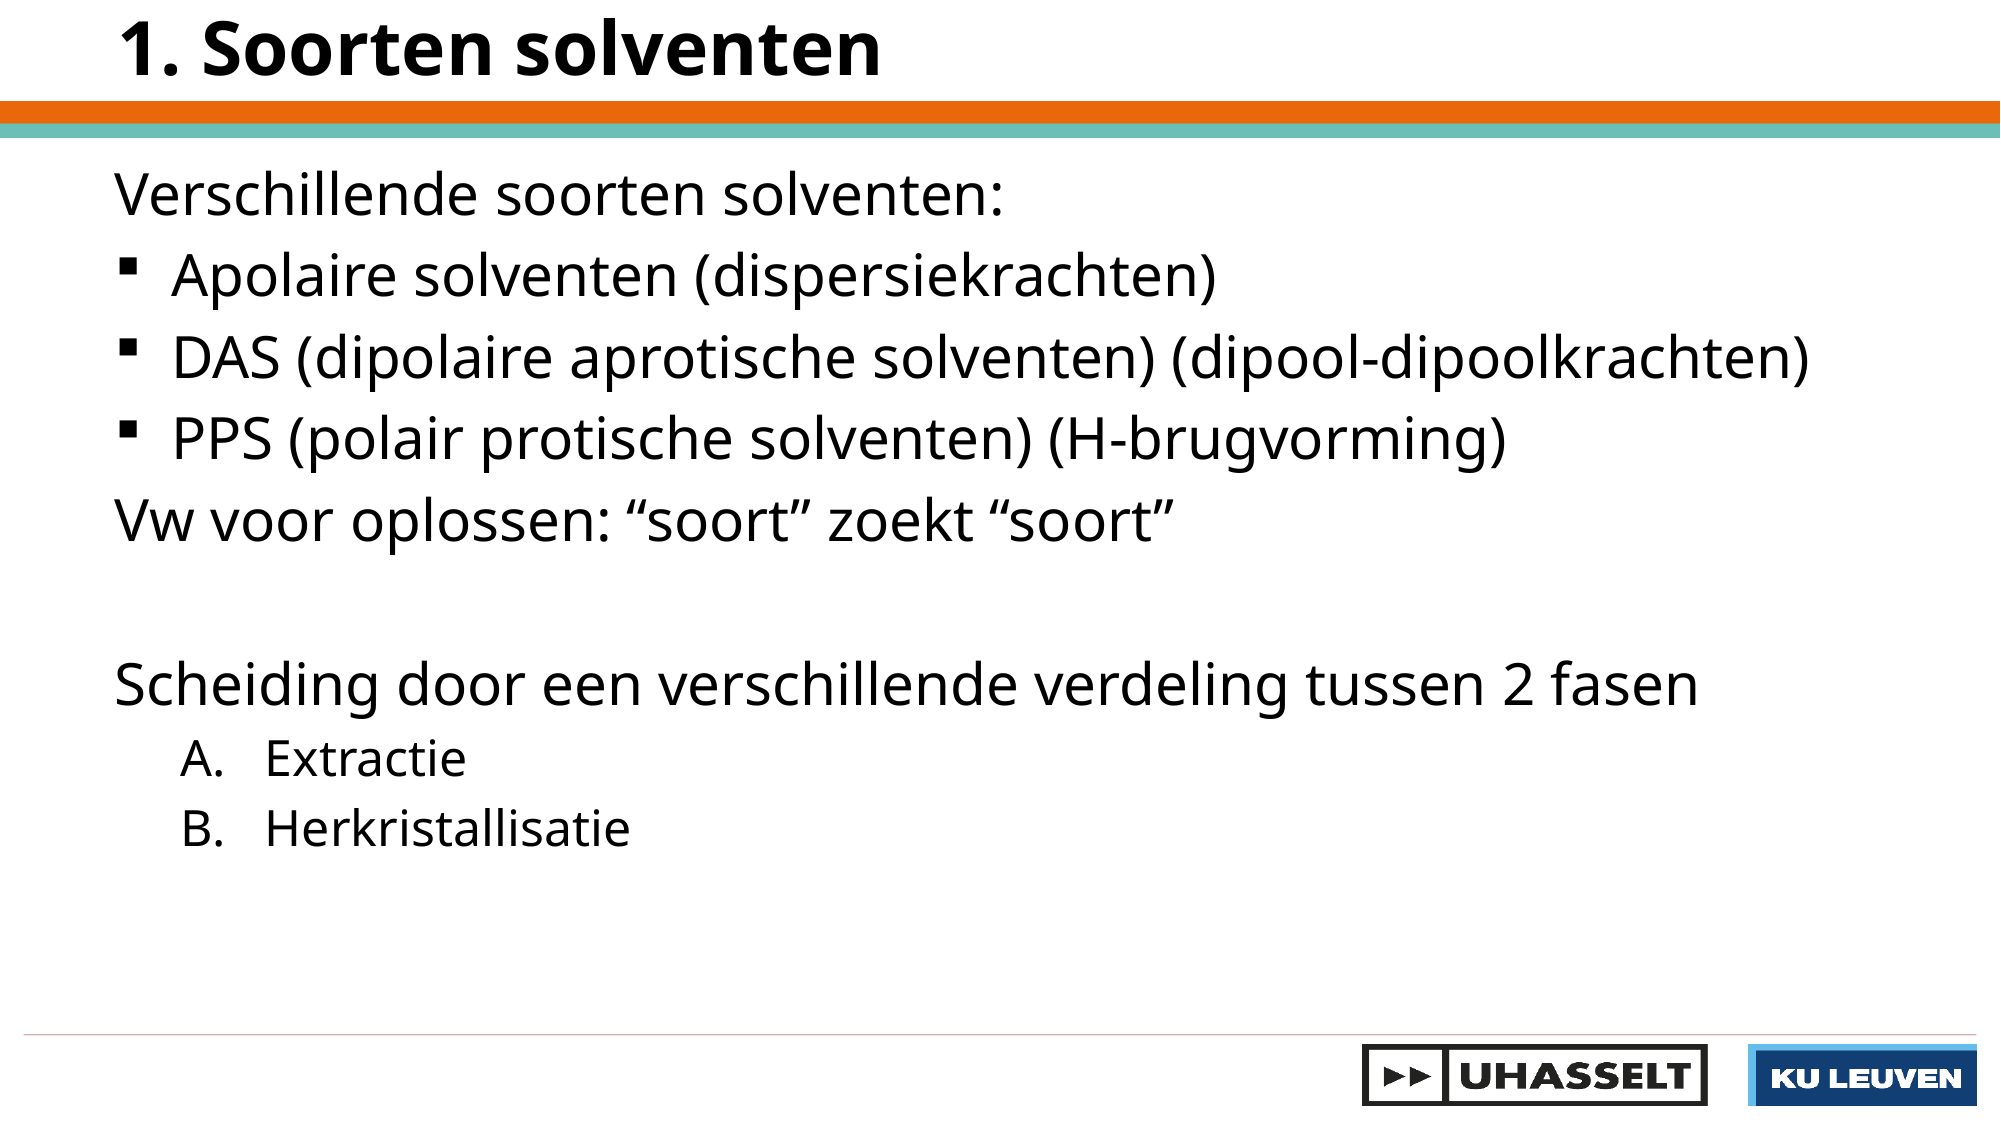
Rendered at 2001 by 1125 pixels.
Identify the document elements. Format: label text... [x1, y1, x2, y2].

title 1. Soorten solventen [102, 0, 1978, 91]
picture [1362, 1044, 1977, 1106]
list Verschillende soorten solventen: Apolaire solventen (dispersiekrachten) DAS (dipolaire aprotische solventen) (dipool-dipoolkrachten) PPS (polair protische solventen) (H-brugvorming) Vw voor oplossen: “soort” zoekt “soort” Scheiding door een verschillende verdeling tussen 2 fasen Extractie Herkristallisatie [99, 149, 1978, 1005]
